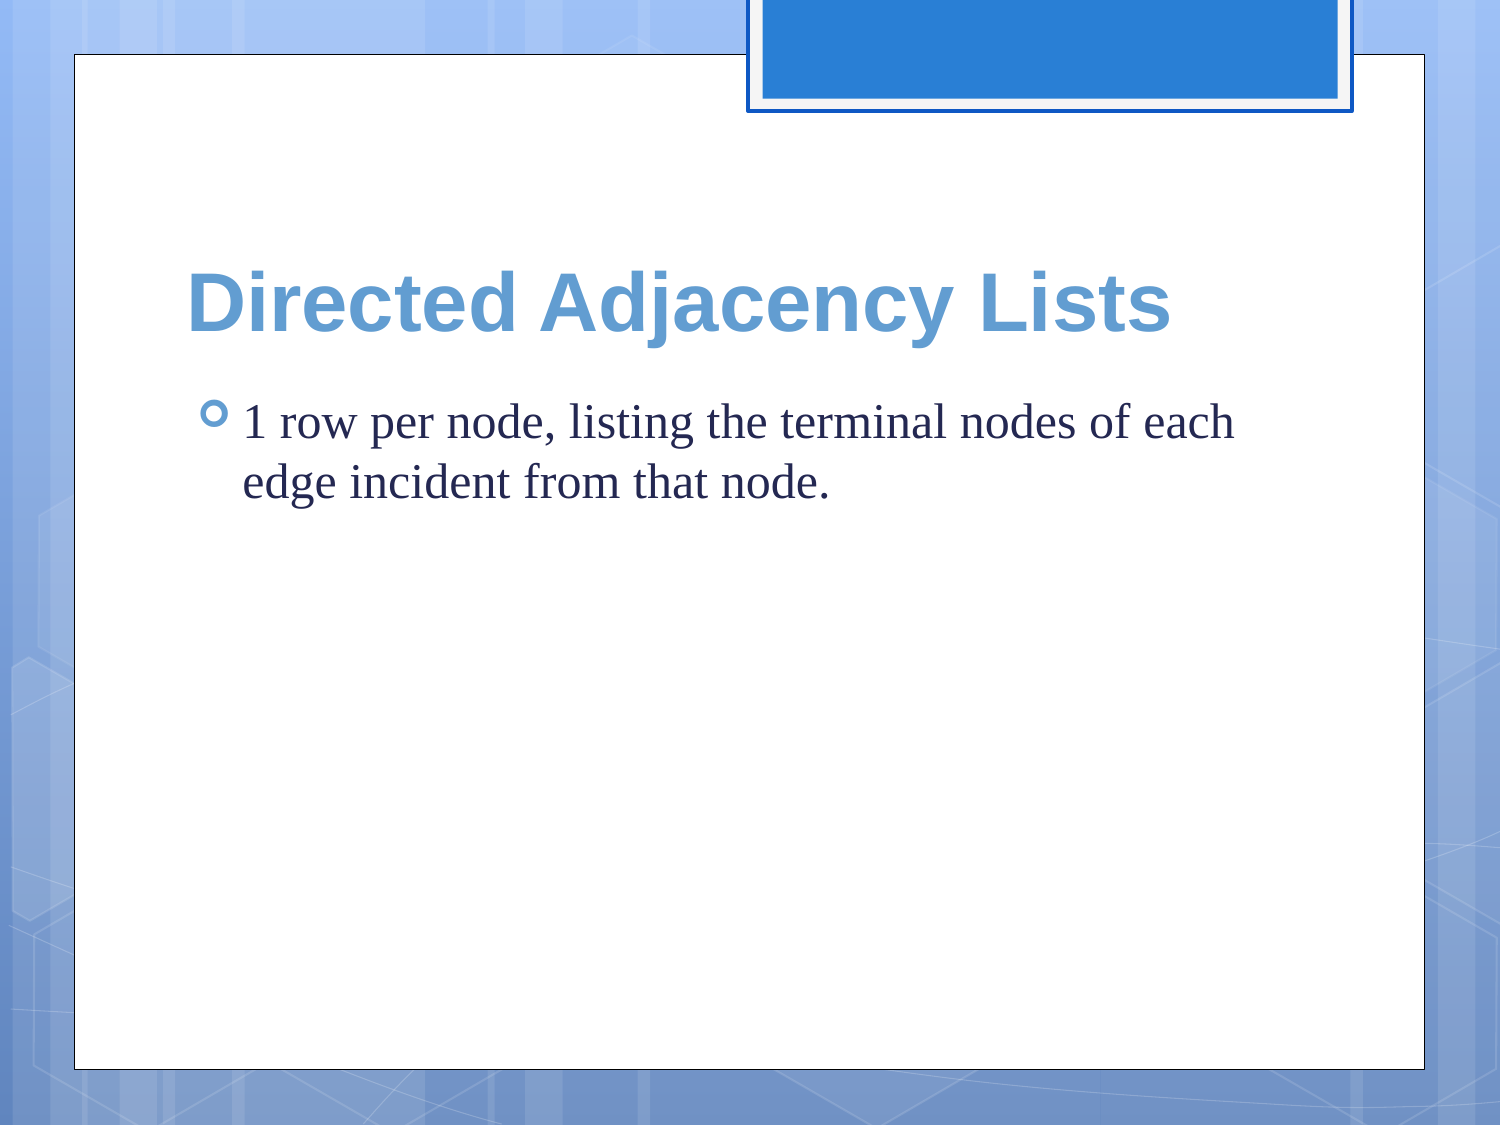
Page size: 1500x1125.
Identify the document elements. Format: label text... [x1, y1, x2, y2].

title Directed Adjacency Lists [171, 168, 1324, 357]
list 1 row per node, listing the terminal nodes of each edge incident from that node. [171, 381, 1283, 957]
